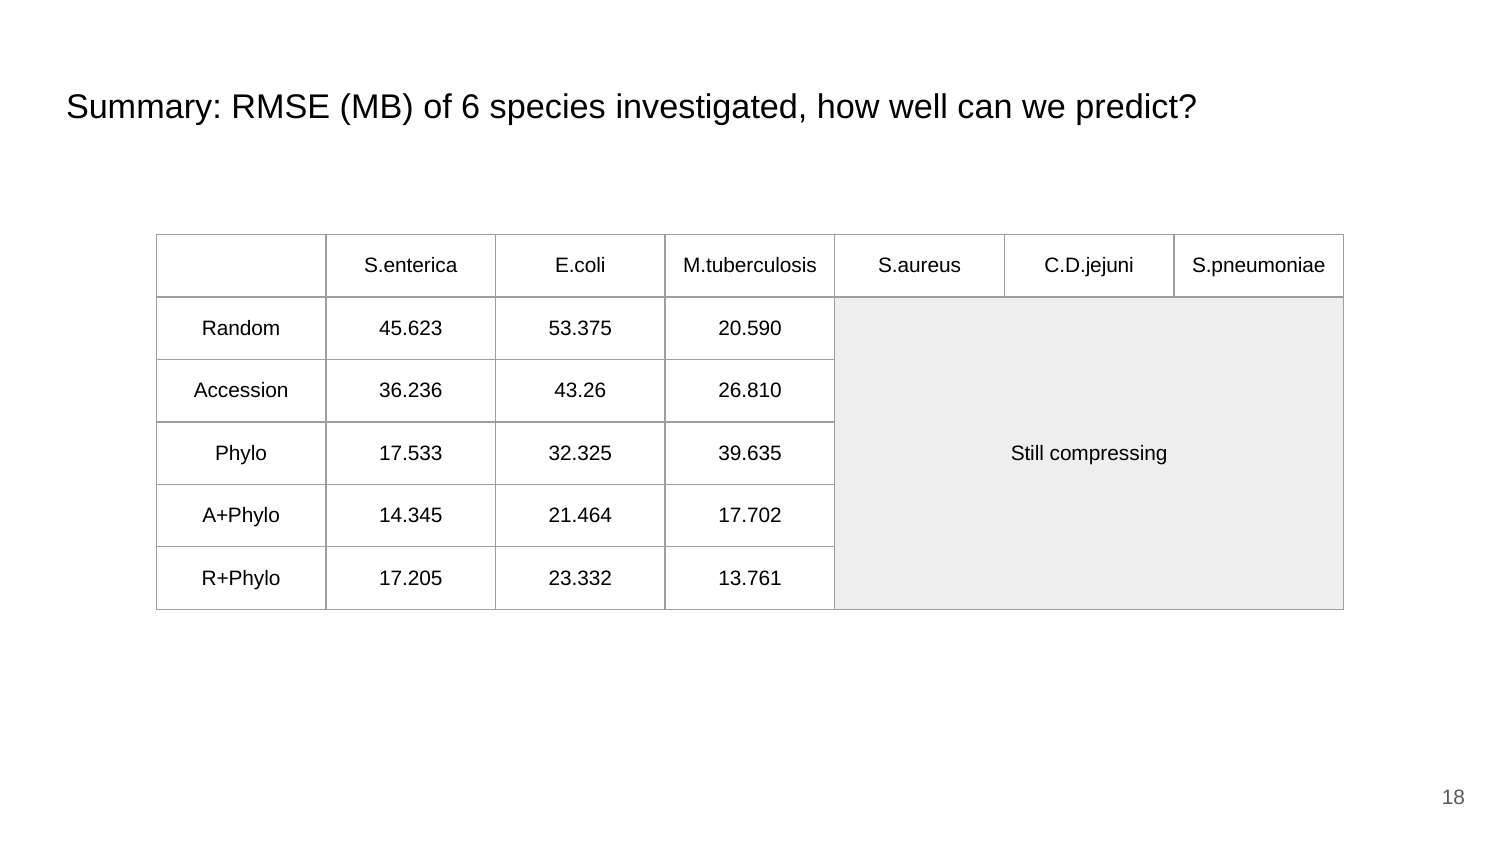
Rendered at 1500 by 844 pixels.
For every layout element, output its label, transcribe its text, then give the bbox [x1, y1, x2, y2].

table_cell 14.345 [327, 485, 495, 546]
table_cell 17.533 [327, 423, 495, 484]
table_cell 17.205 [327, 547, 495, 609]
table_cell 23.332 [496, 547, 664, 609]
table_header E.coli [496, 235, 664, 296]
table_cell R+Phylo [157, 547, 325, 609]
table_cell 20.590 [666, 298, 834, 359]
table_cell 13.761 [666, 547, 834, 609]
table_header [157, 235, 325, 296]
table_cell Accession [157, 360, 325, 421]
table_cell 36.236 [327, 360, 495, 421]
table_cell 53.375 [496, 298, 664, 359]
table_header S.aureus [835, 235, 1004, 296]
table_cell A+Phylo [157, 485, 325, 546]
table_header M.tuberculosis [666, 235, 834, 296]
table_cell 39.635 [666, 423, 834, 484]
slide_number 18 [1389, 764, 1480, 830]
table_header S.pneumoniae [1175, 235, 1343, 296]
table_cell Still compressing [835, 298, 1343, 609]
table_cell Random [157, 298, 325, 359]
table_cell 21.464 [496, 485, 664, 546]
title Summary: RMSE (MB) of 6 species investigated, how well can we predict? [51, 72, 1449, 167]
table_cell 43.26 [496, 360, 664, 421]
table_header C.D.jejuni [1005, 235, 1173, 296]
table_cell 45.623 [327, 298, 495, 359]
table_cell 32.325 [496, 423, 664, 484]
table_cell Phylo [157, 423, 325, 484]
table_cell 26.810 [666, 360, 834, 421]
table_header S.enterica [327, 235, 495, 296]
table_cell 17.702 [666, 485, 834, 546]
